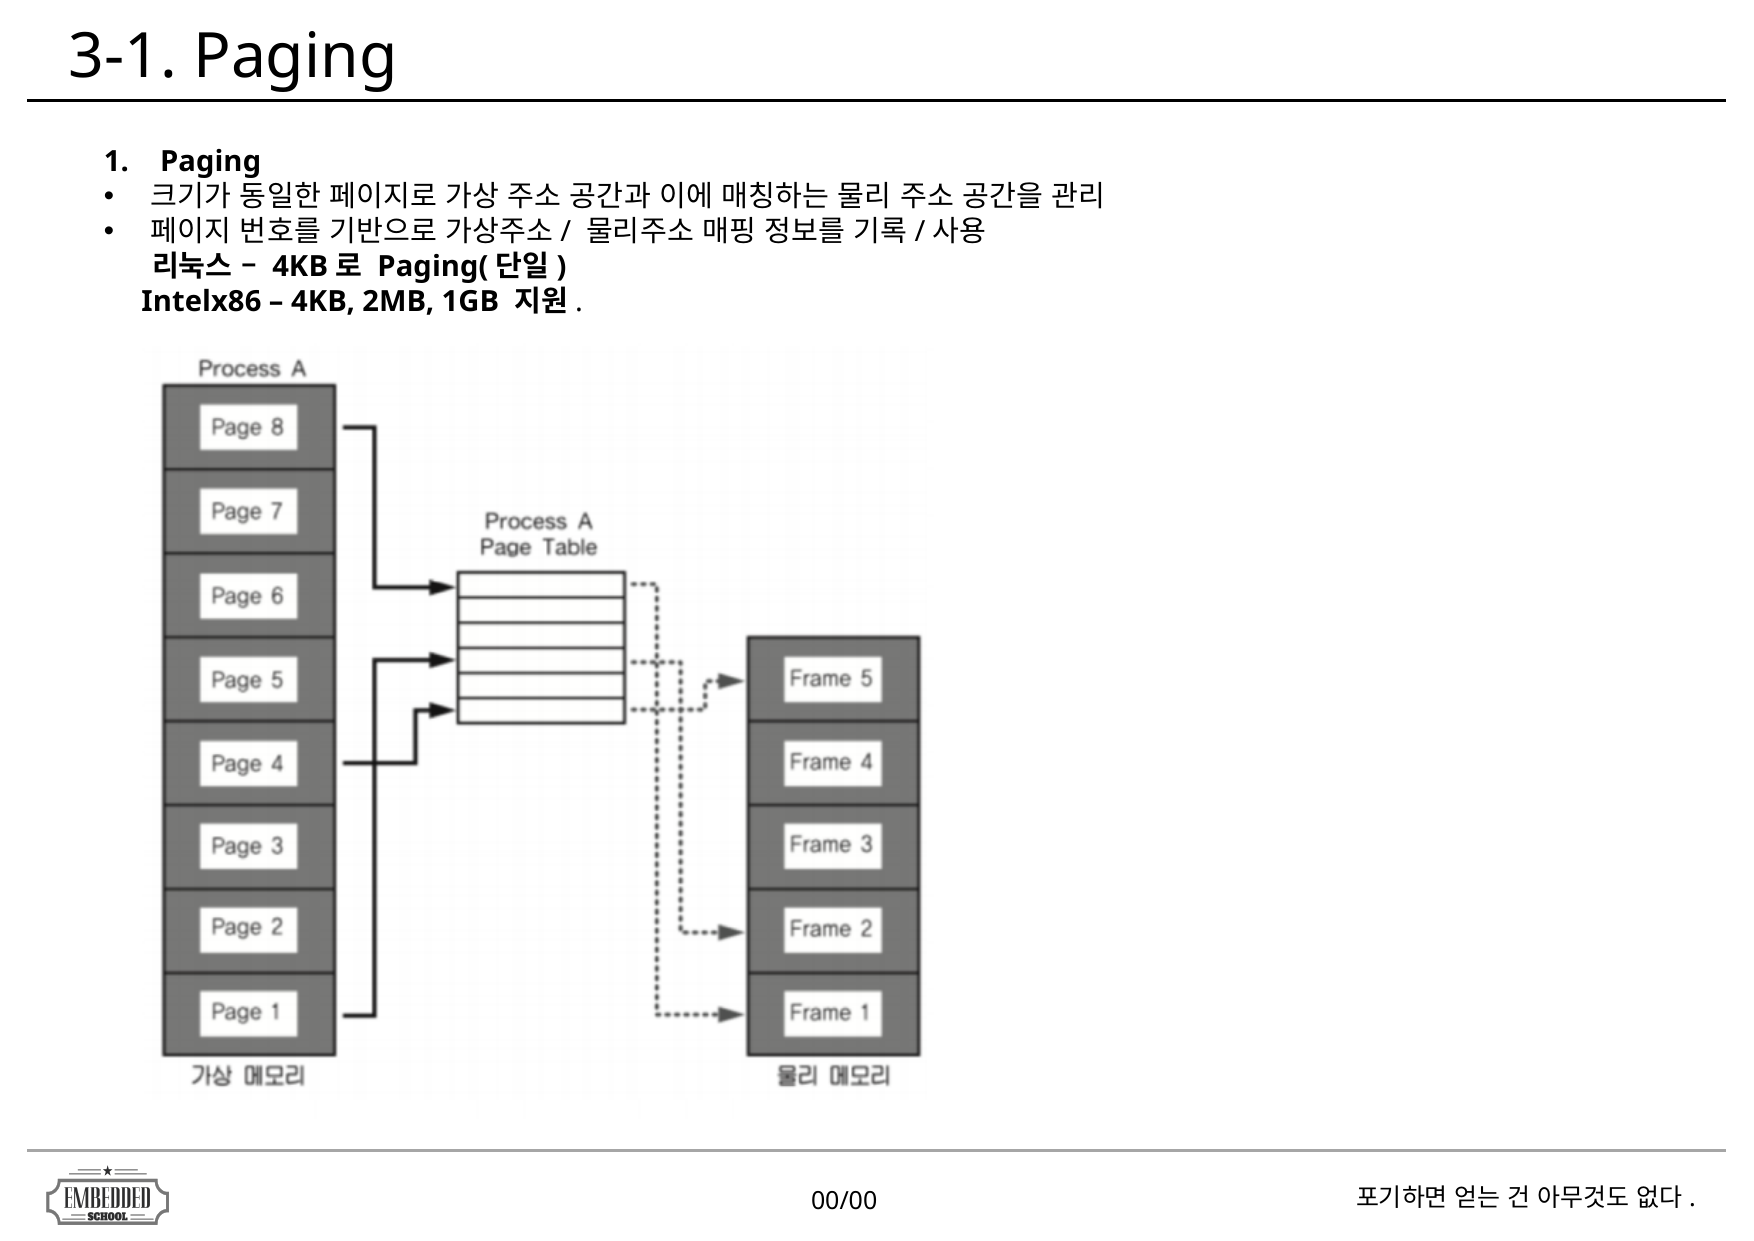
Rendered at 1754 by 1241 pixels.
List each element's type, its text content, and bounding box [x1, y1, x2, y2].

picture [141, 343, 934, 1120]
picture [27, 1164, 188, 1231]
text_box 3-1. Paging [53, 7, 1261, 98]
text_box 00/00 [765, 1177, 923, 1223]
text_box Paging 크기가 동일한 페이지로 가상 주소 공간과 이에 매칭하는 물리 주소 공간을 관리 페이지 번호를 기반으로 가상주소/ 물리주소 매핑 정보를 기록/사용 리눅스 – 4KB로 Paging(단일) Intelx86 – 4KB, 2MB, 1GB 지원. [88, 135, 1648, 325]
